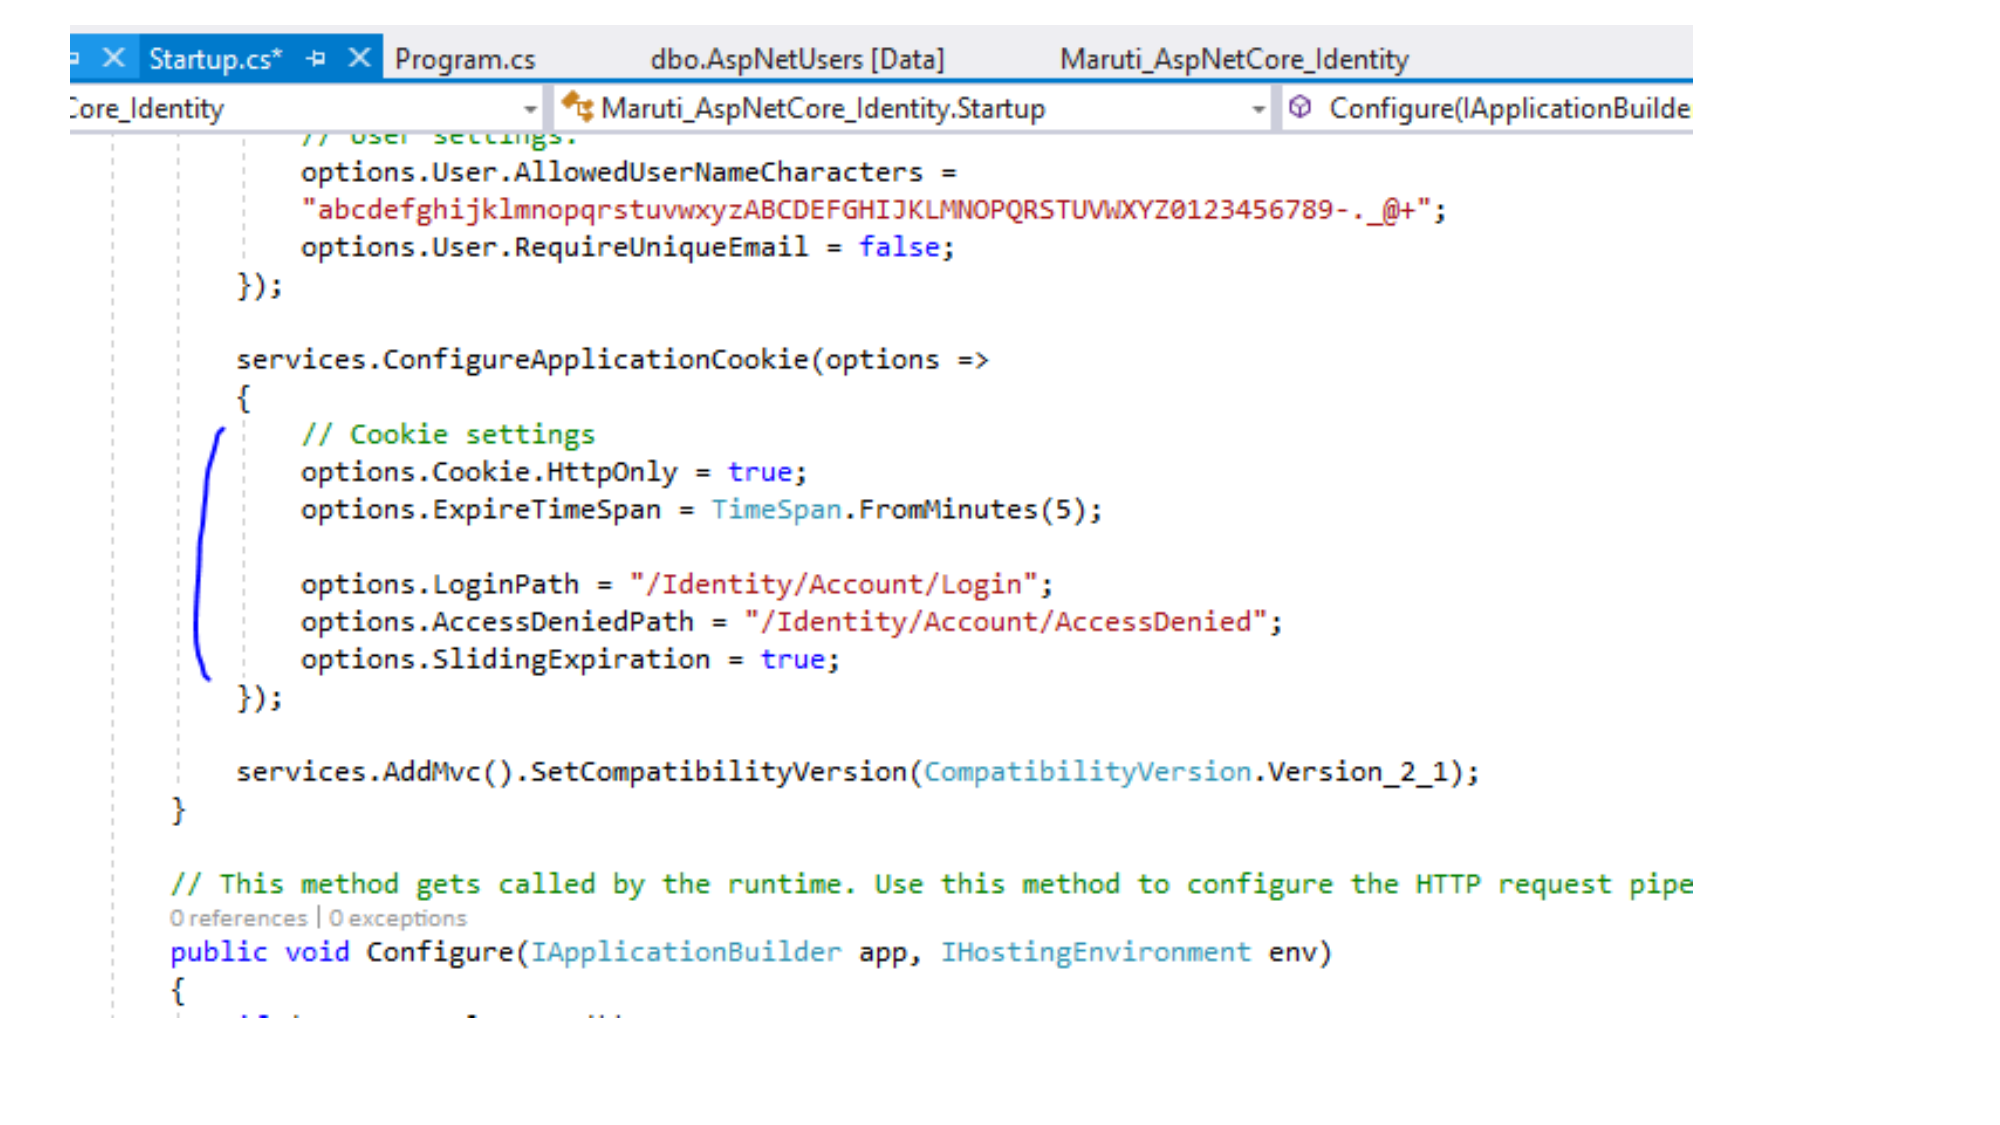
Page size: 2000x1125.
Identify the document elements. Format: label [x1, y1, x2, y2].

picture [70, 25, 1693, 1019]
